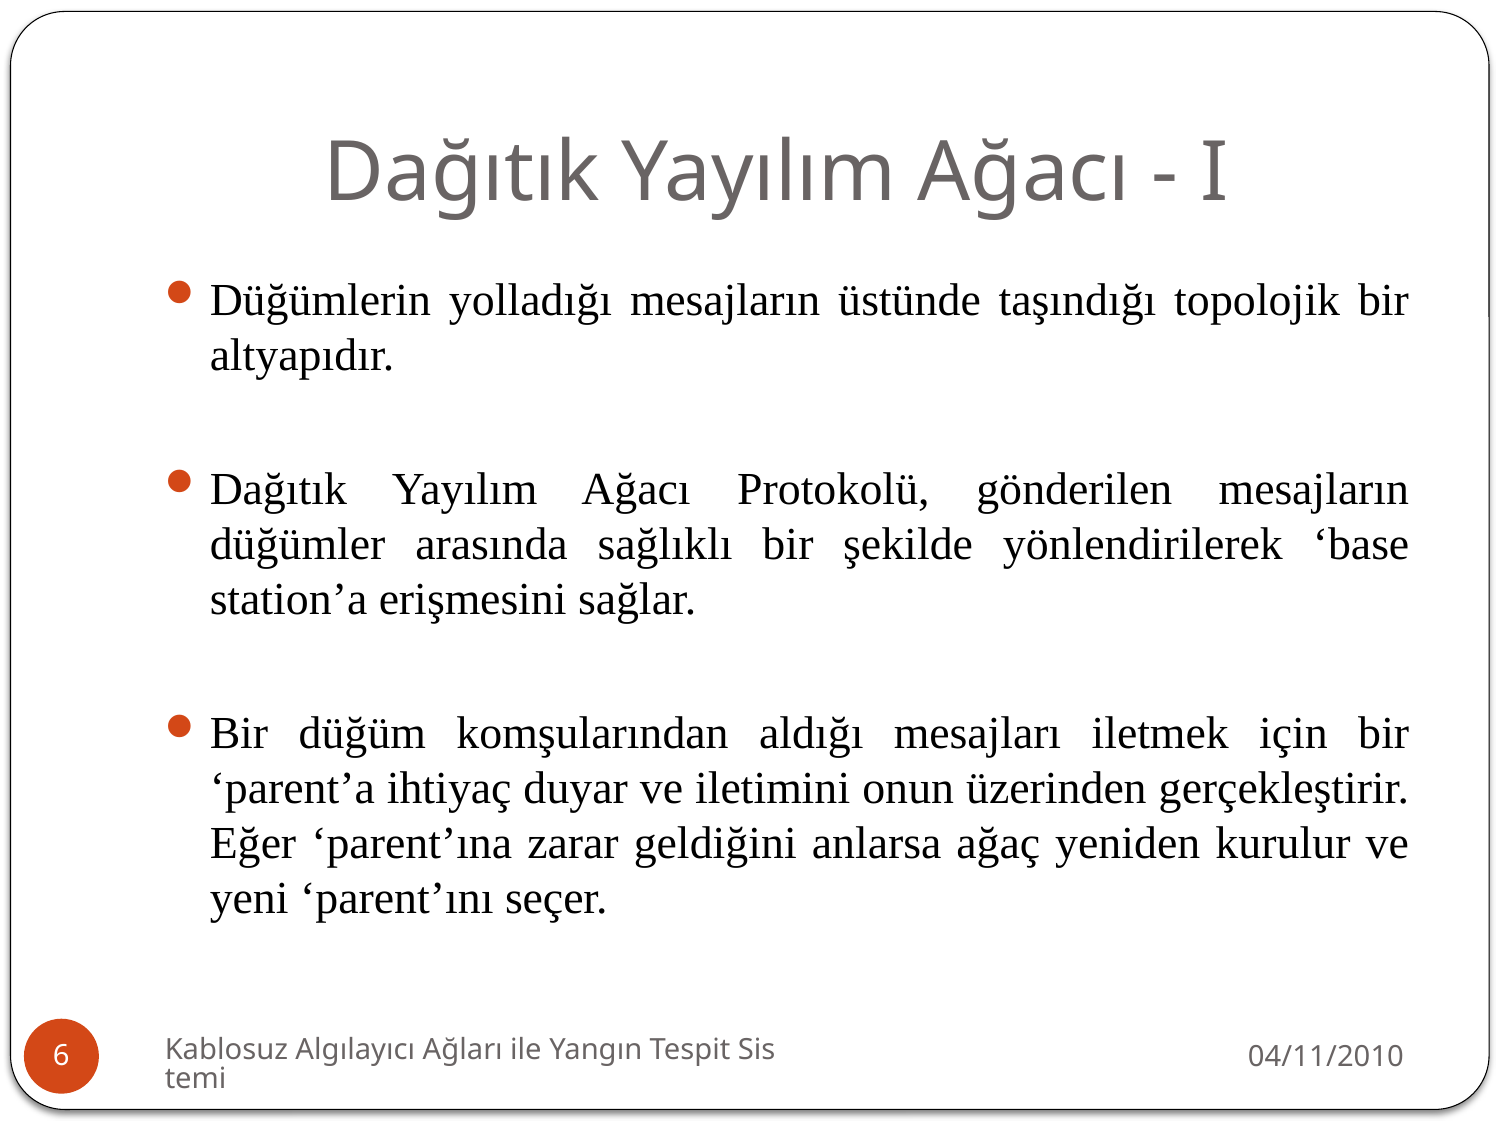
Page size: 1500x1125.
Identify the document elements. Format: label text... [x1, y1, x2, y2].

title Dağıtık Yayılım Ağacı - I [150, 45, 1425, 233]
slide_number 6 [23, 1018, 99, 1094]
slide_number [1012, 1015, 1419, 1094]
footer Kablosuz Algılayıcı Ağları ile Yangın Tespit Sistemi [150, 1012, 800, 1088]
list Düğümlerin yolladığı mesajların üstünde taşındığı topolojik bir altyapıdır. Dağıtık Yayılım Ağacı Protokolü, gönderilen mesajların düğümler arasında sağlıklı bir şekilde yönlendirilerek ‘base station’a erişmesini sağlar. Bir düğüm komşularından aldığı mesajları iletmek için bir ‘parent’a ihtiyaç duyar ve iletimini onun üzerinden gerçekleştirir. Eğer ‘parent’ına zarar geldiğini anlarsa ağaç yeniden kurulur ve yeni ‘parent’ını seçer. [150, 262, 1425, 1075]
